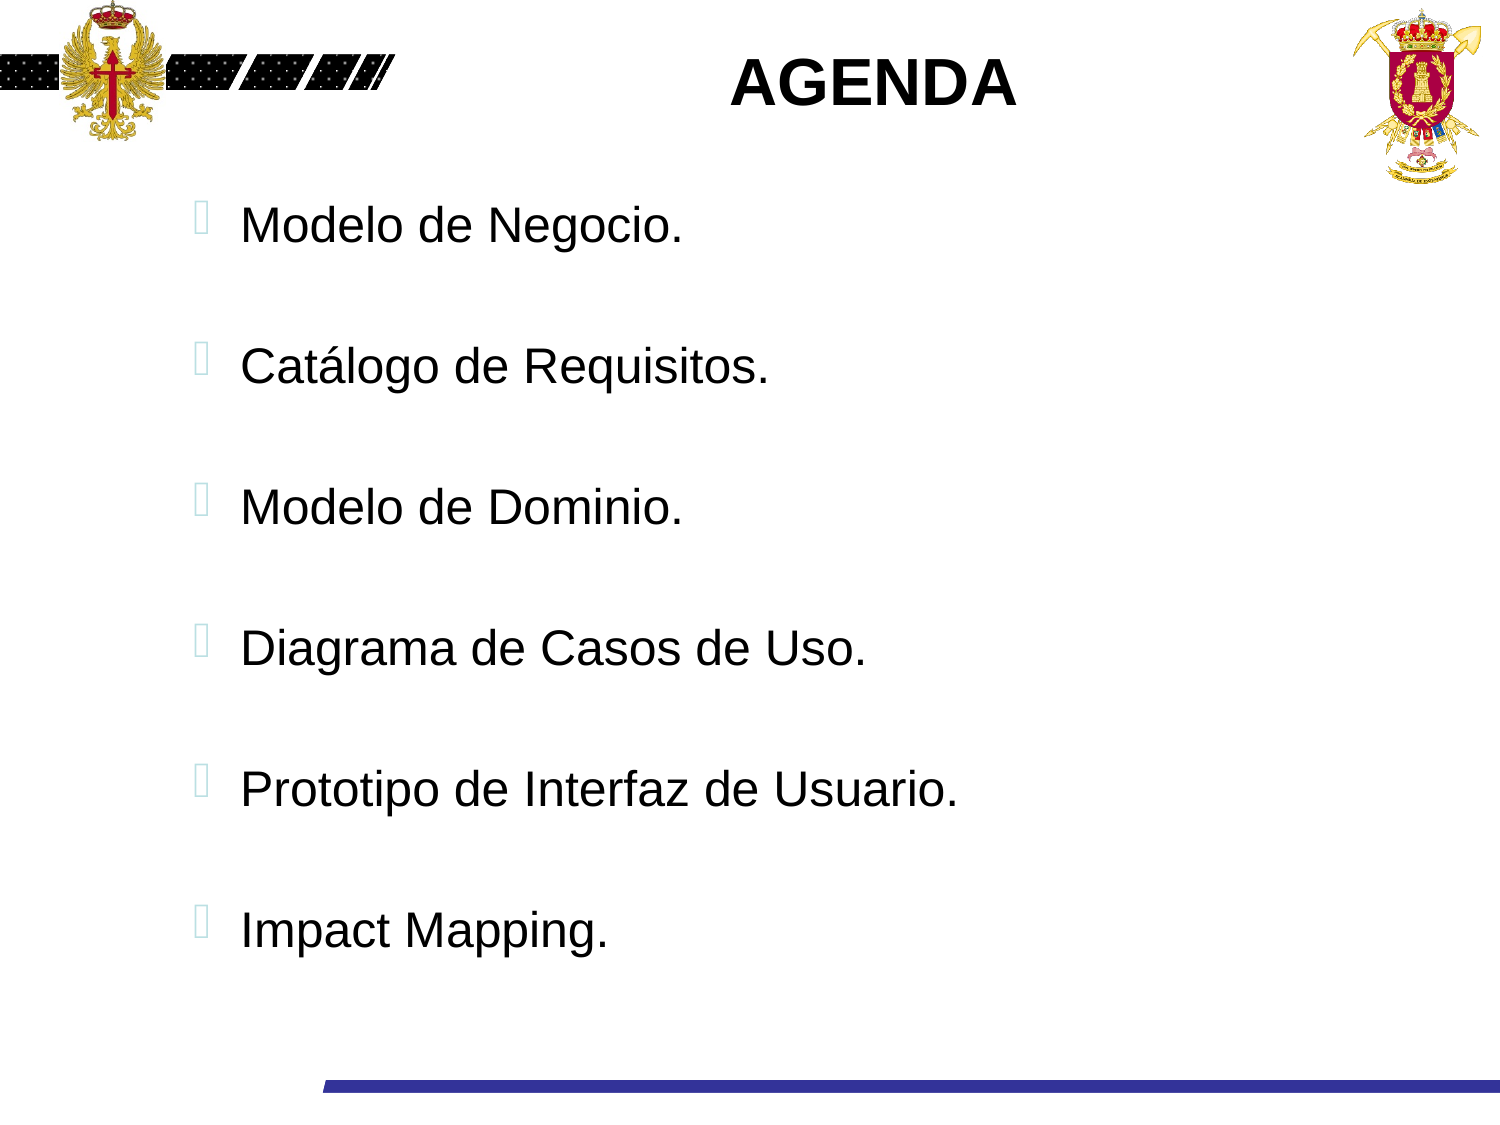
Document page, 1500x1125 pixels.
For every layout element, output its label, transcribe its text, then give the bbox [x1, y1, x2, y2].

picture [1351, 7, 1483, 185]
text_box [322, 1080, 1500, 1093]
text_box AGENDA [430, 32, 1317, 125]
picture [58, 0, 166, 142]
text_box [0, 54, 53, 91]
list Modelo de Negocio. Catálogo de Requisitos. Modelo de Dominio. Diagrama de Casos de Uso. Prototipo de Interfaz de Usuario. Impact Mapping. [152, 125, 1364, 1022]
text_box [171, 54, 396, 91]
